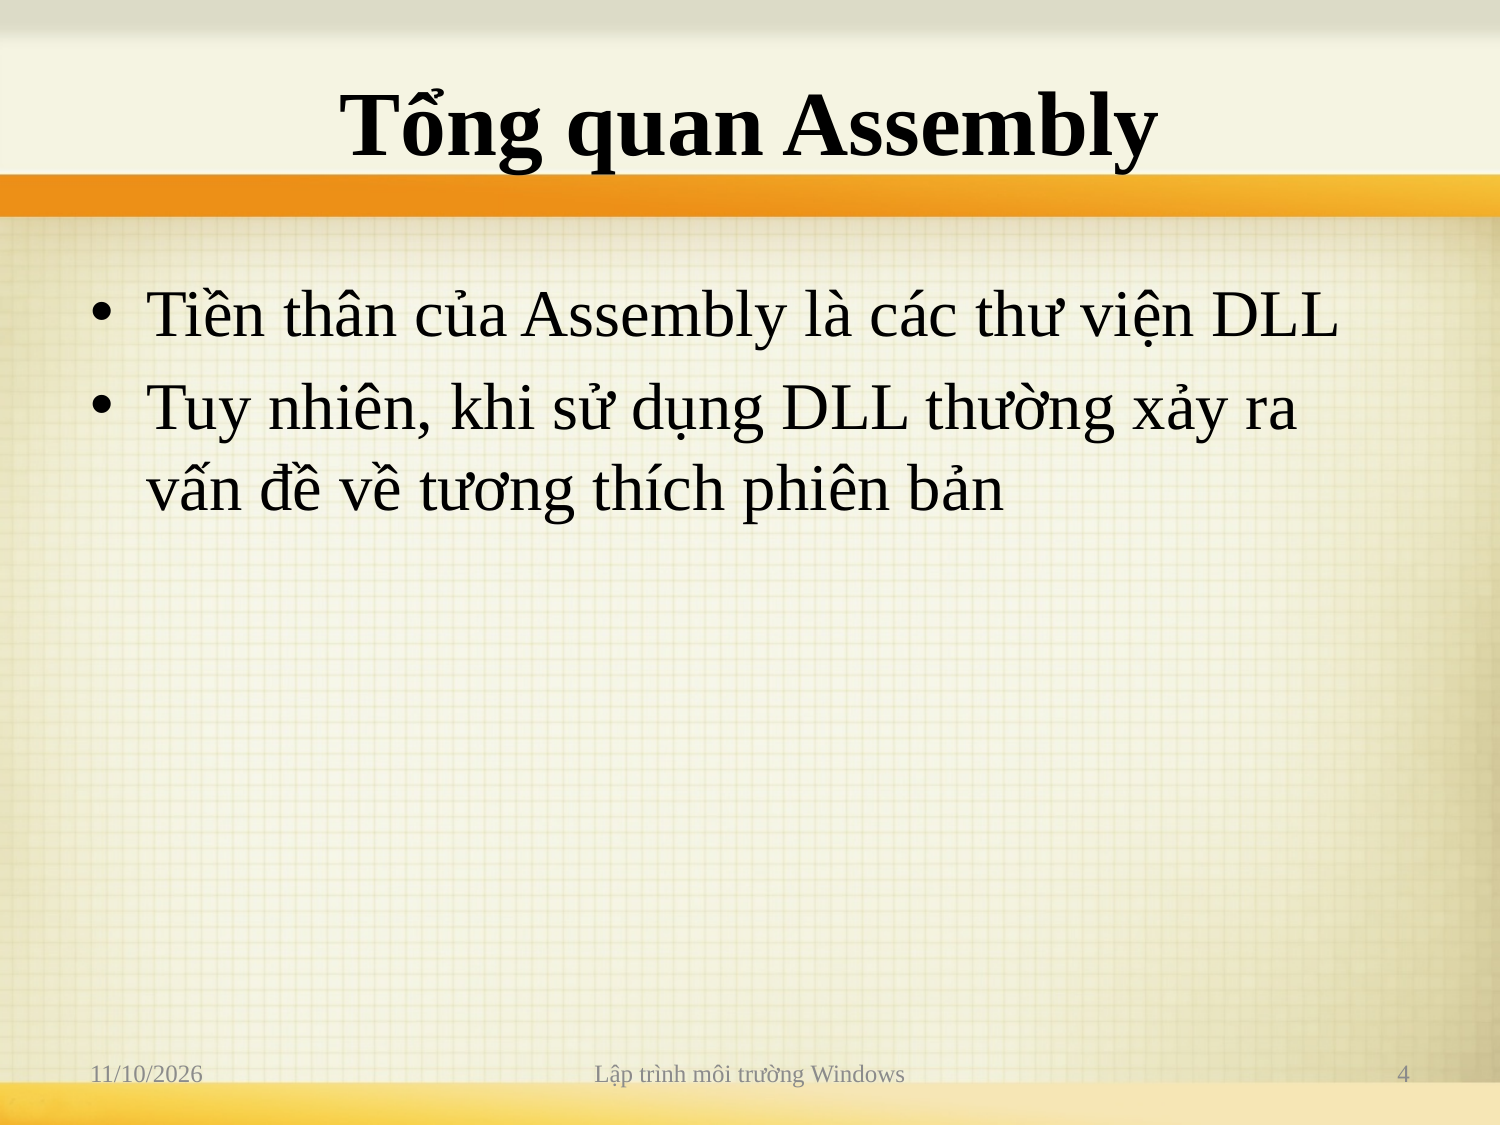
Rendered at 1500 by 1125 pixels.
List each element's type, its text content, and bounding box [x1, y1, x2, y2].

list Tiền thân của Assembly là các thư viện DLL Tuy nhiên, khi sử dụng DLL thường xảy ra vấn đề về tương thích phiên bản [75, 262, 1425, 1005]
footer Lập trình môi trường Windows [512, 1042, 988, 1103]
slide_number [75, 1042, 425, 1103]
title Tổng quan Assembly [75, 24, 1425, 213]
picture [0, 0, 1500, 1125]
slide_number 4 [1074, 1042, 1425, 1103]
